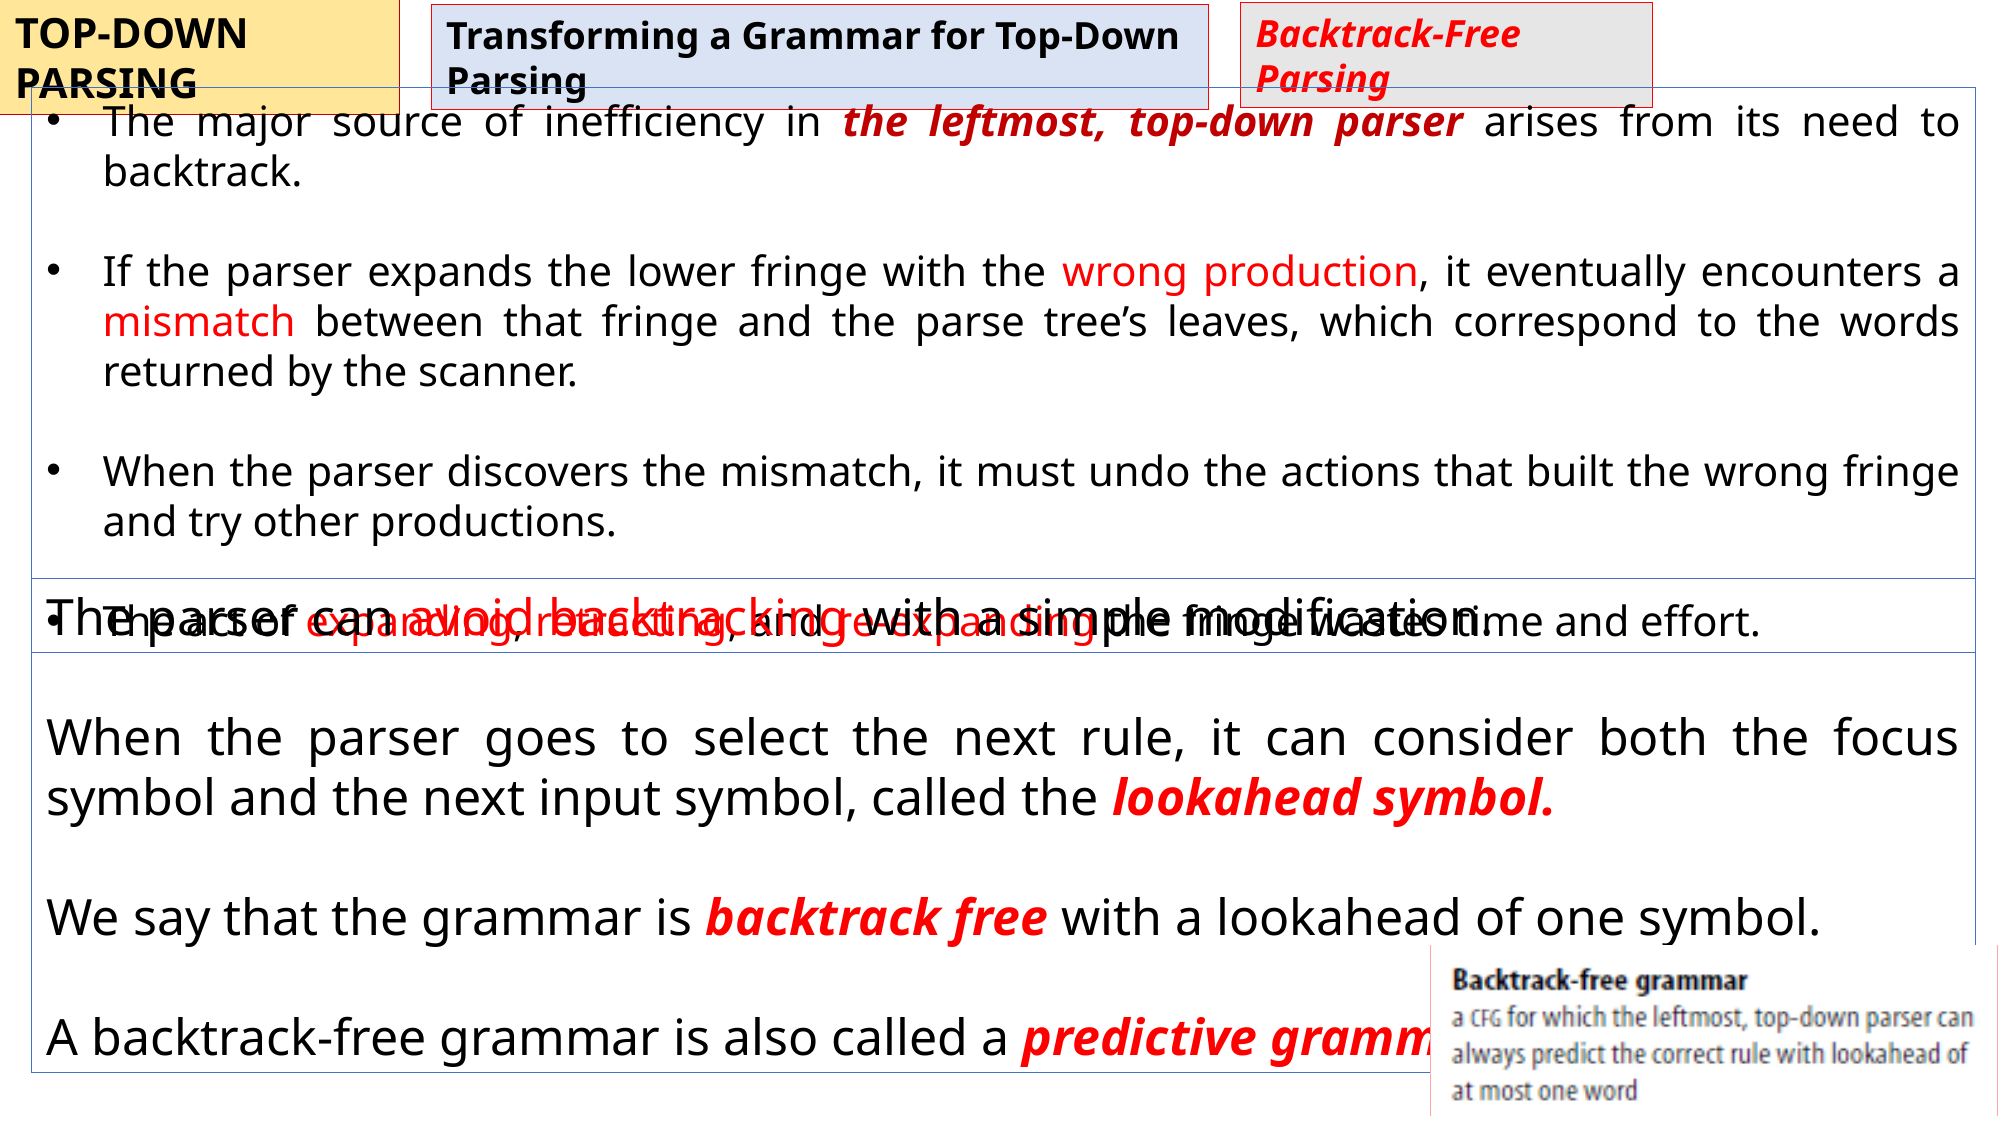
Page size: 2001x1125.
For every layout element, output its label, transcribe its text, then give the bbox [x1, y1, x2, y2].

text_box Backtrack-Free Parsing [1240, 2, 1653, 87]
text_box The parser can avoid backtracking with a simple modification. When the parser goes to select the next rule, it can consider both the focus symbol and the next input symbol, called the lookahead symbol. We say that the grammar is backtrack free with a lookahead of one symbol. A backtrack-free grammar is also called a predictive grammar. [31, 578, 1976, 1073]
text_box The major source of inefficiency in the leftmost, top-down parser arises from its need to backtrack. If the parser expands the lower fringe with the wrong production, it eventually encounters a mismatch between that fringe and the parse tree’s leaves, which correspond to the words returned by the scanner. When the parser discovers the mismatch, it must undo the actions that built the wrong fringe and try other productions. The act of expanding, retracting, and re-expanding the fringe wastes time and effort. [31, 87, 1976, 578]
text_box Transforming a Grammar for Top-Down Parsing [431, 4, 1209, 87]
text_box TOP-DOWN PARSING [0, 0, 400, 115]
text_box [1430, 945, 1998, 1116]
